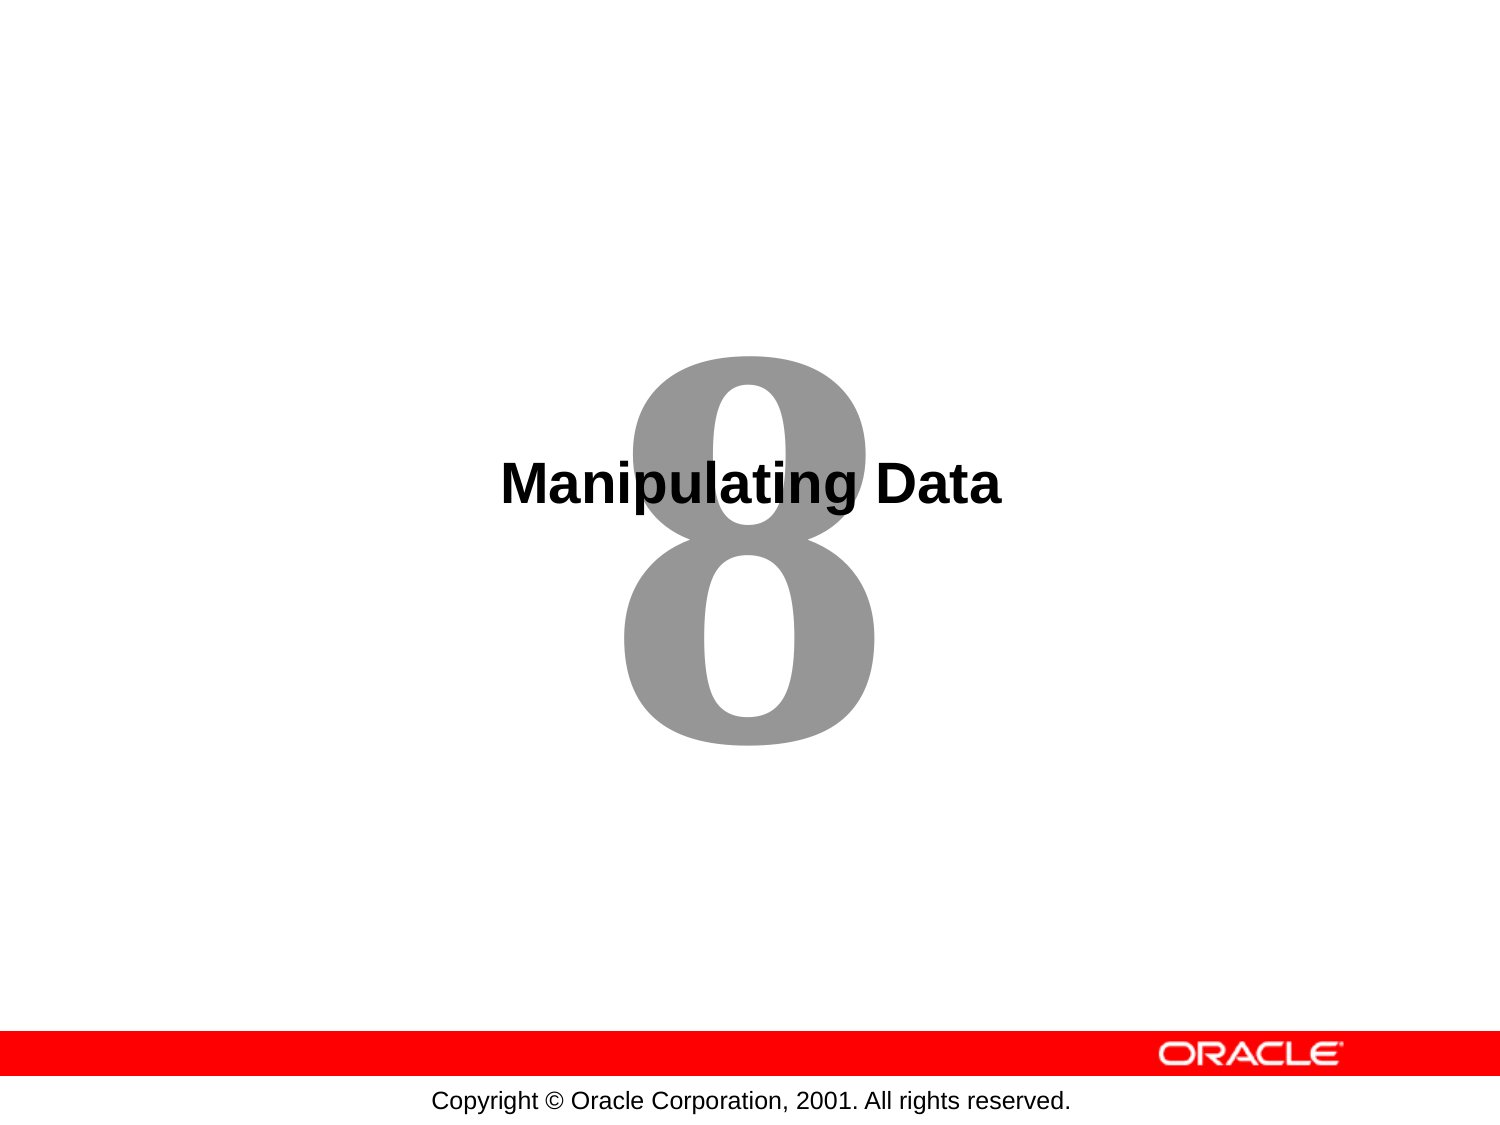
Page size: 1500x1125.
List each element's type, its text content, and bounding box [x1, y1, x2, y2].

title Manipulating Data [151, 437, 1351, 632]
